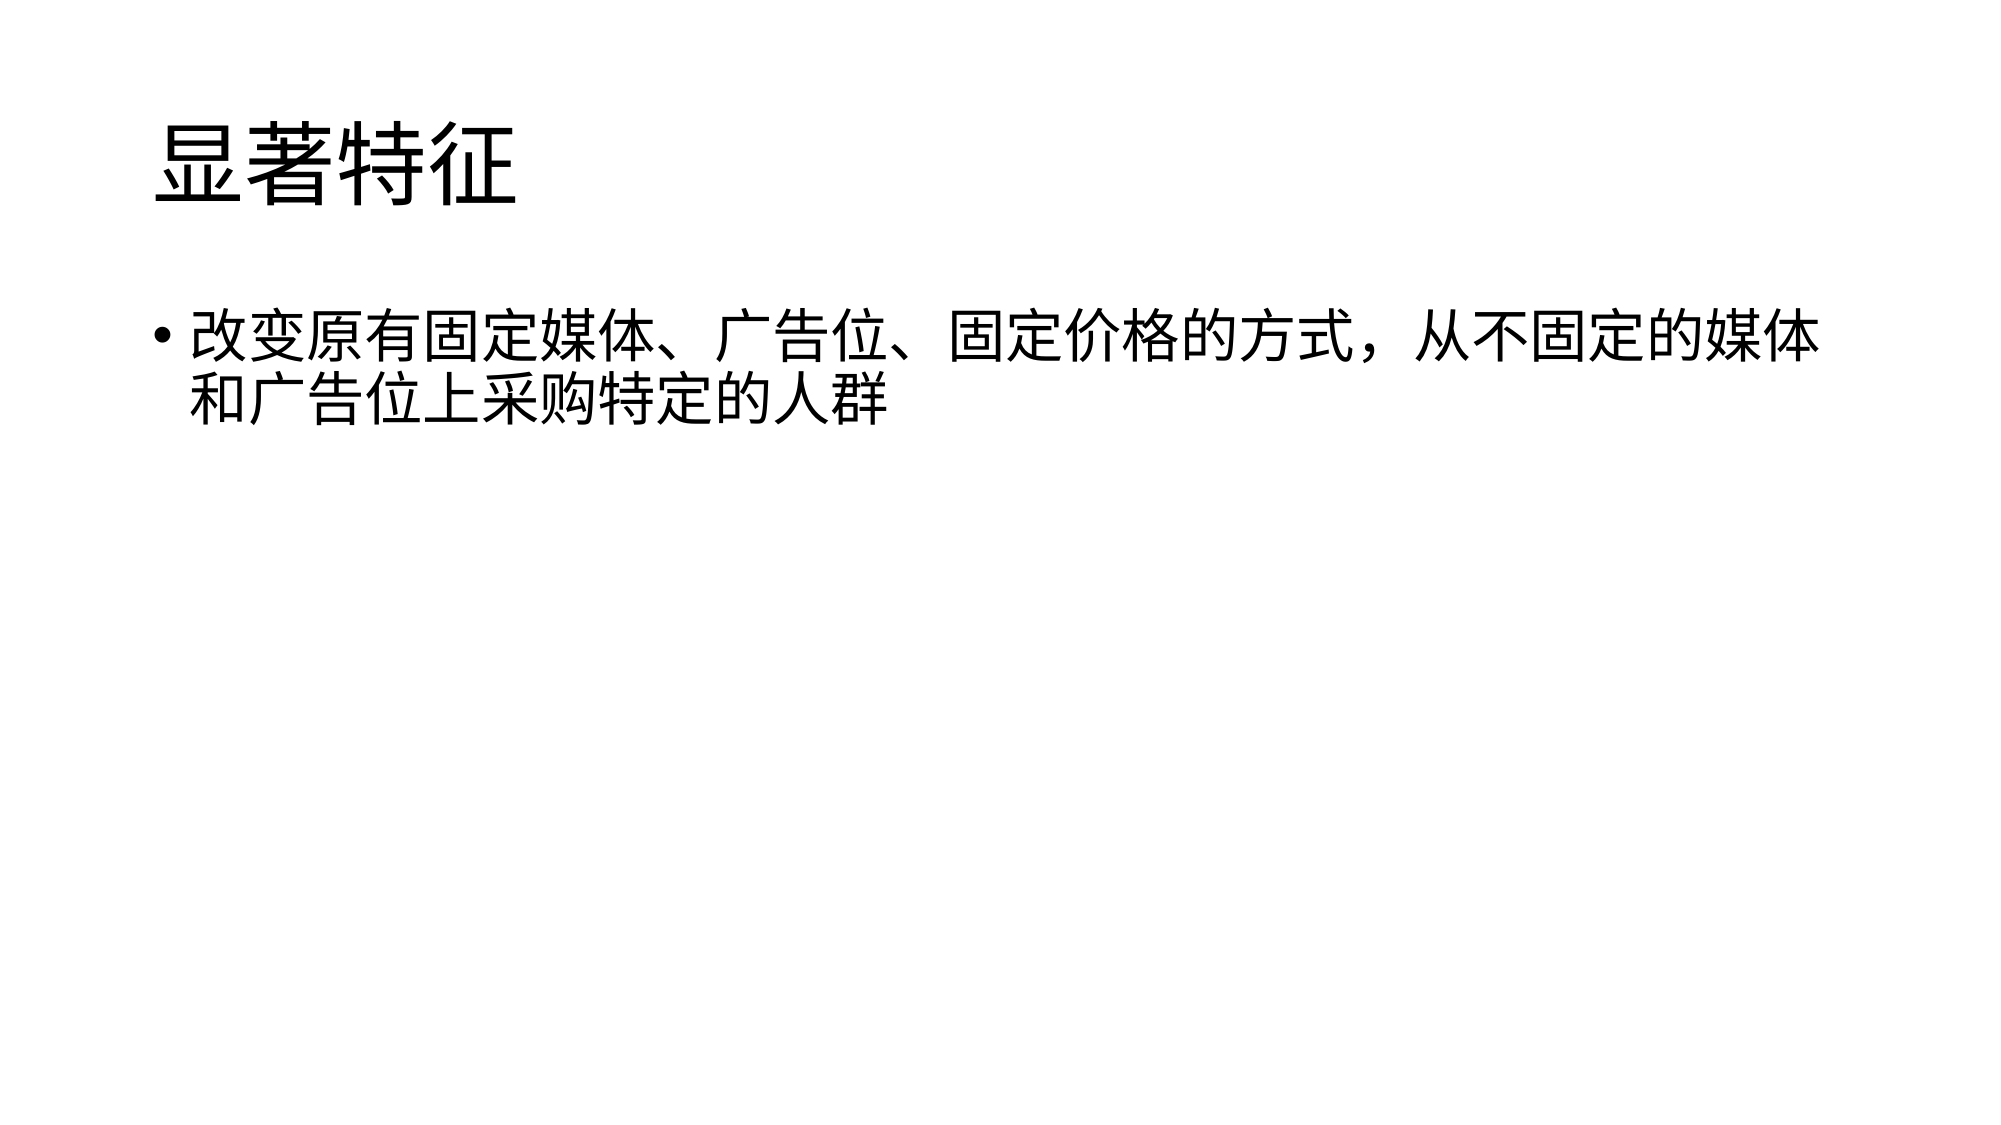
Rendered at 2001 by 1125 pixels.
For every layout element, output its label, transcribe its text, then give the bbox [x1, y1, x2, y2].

title 显著特征 [137, 59, 1863, 278]
list 改变原有固定媒体、广告位、固定价格的方式，从不固定的媒体和广告位上采购特定的人群 [137, 299, 1863, 1014]
